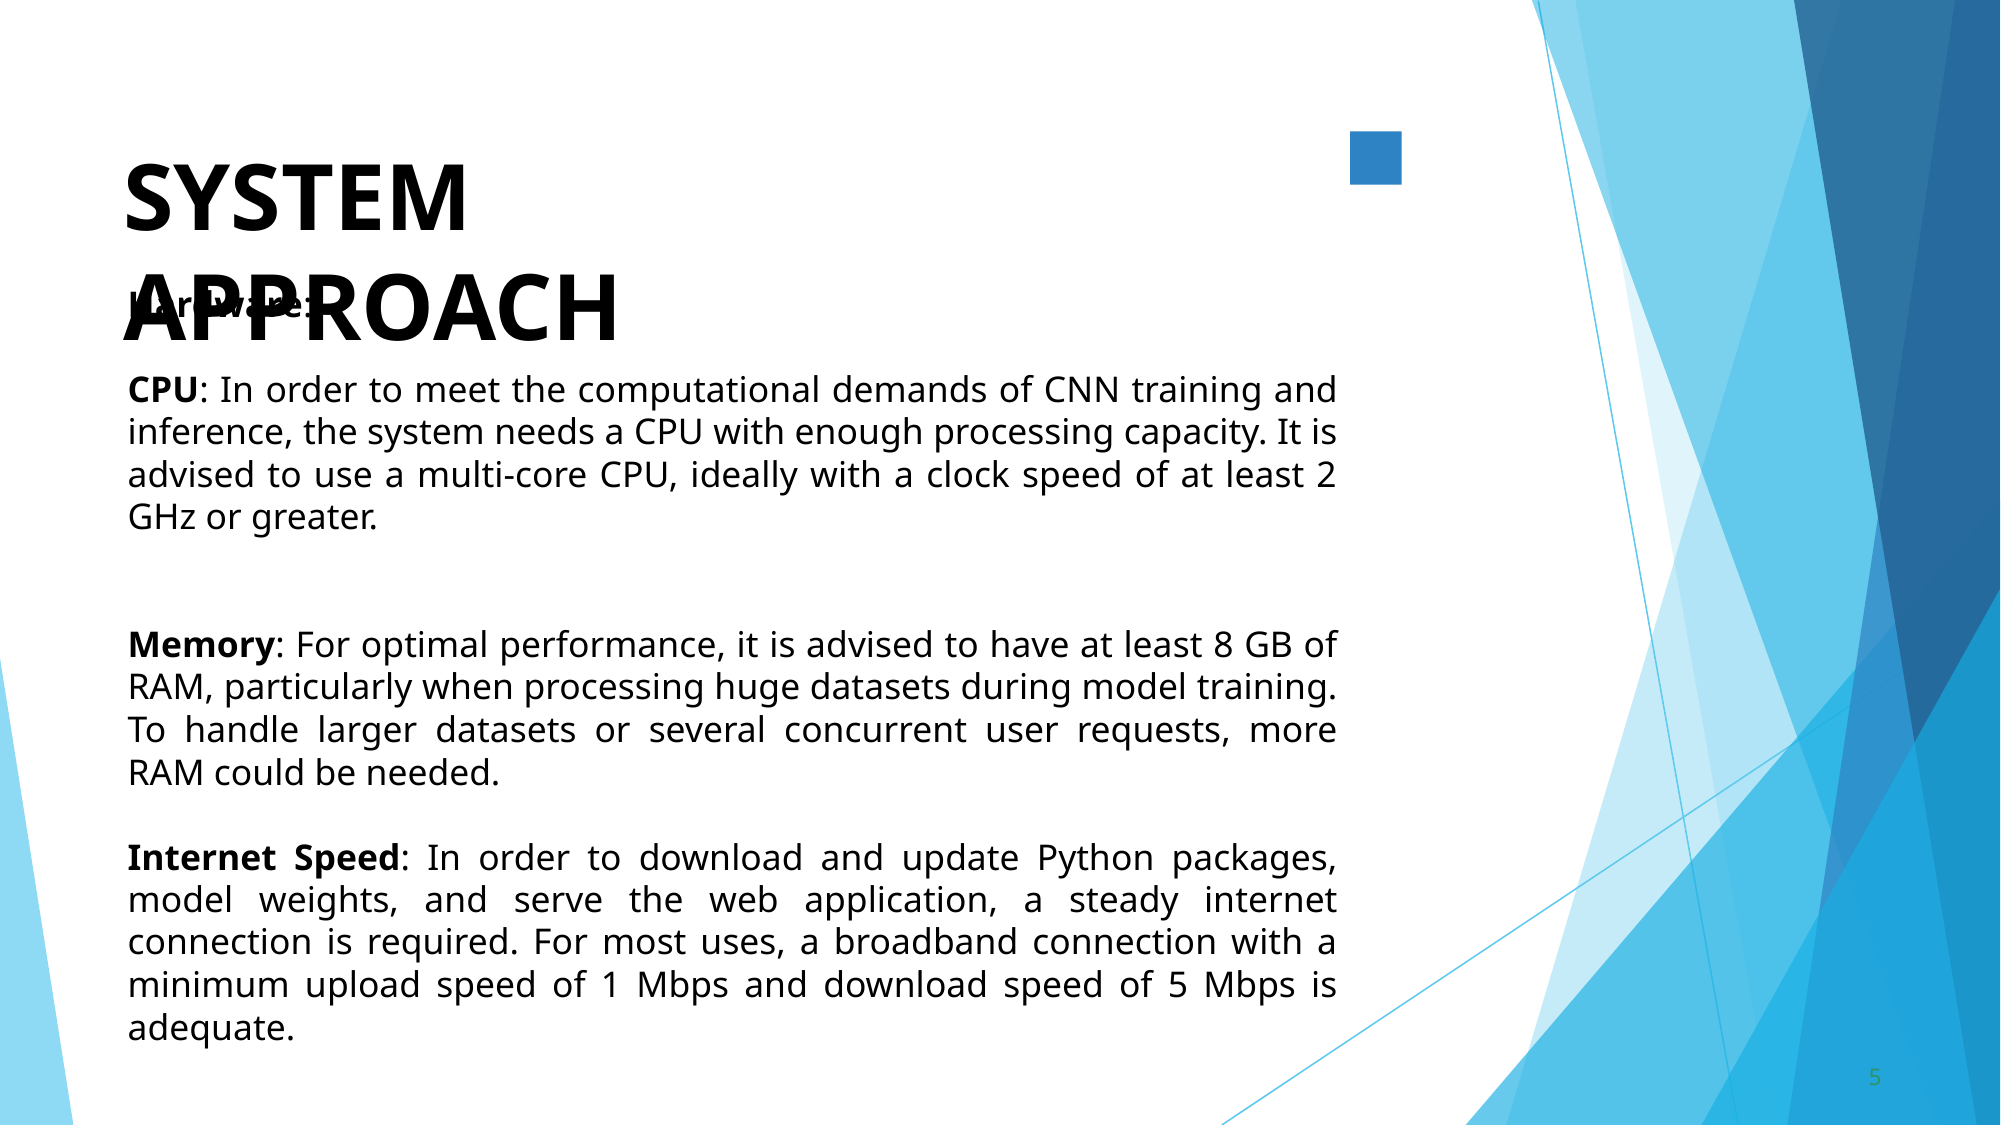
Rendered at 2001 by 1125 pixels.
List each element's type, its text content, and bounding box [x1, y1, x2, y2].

text_box [1350, 131, 1402, 185]
slide_number ‹#› [1862, 1061, 1888, 1125]
text_box Hardware: CPU: In order to meet the computational demands of CNN training and inference, the system needs a CPU with enough processing capacity. It is advised to use a multi-core CPU, ideally with a clock speed of at least 2 GHz or greater. Memory: For optimal performance, it is advised to have at least 8 GB of RAM, particularly when processing huge datasets during model training. To handle larger datasets or several concurrent user requests, more RAM could be needed. Internet Speed: In order to download and update Python packages, model weights, and serve the web application, a steady internet connection is required. For most uses, a broadband connection with a minimum upload speed of 1 Mbps and download speed of 5 Mbps is adequate. [112, 274, 1354, 1098]
title SYSTEM APPROACH [121, 136, 985, 274]
